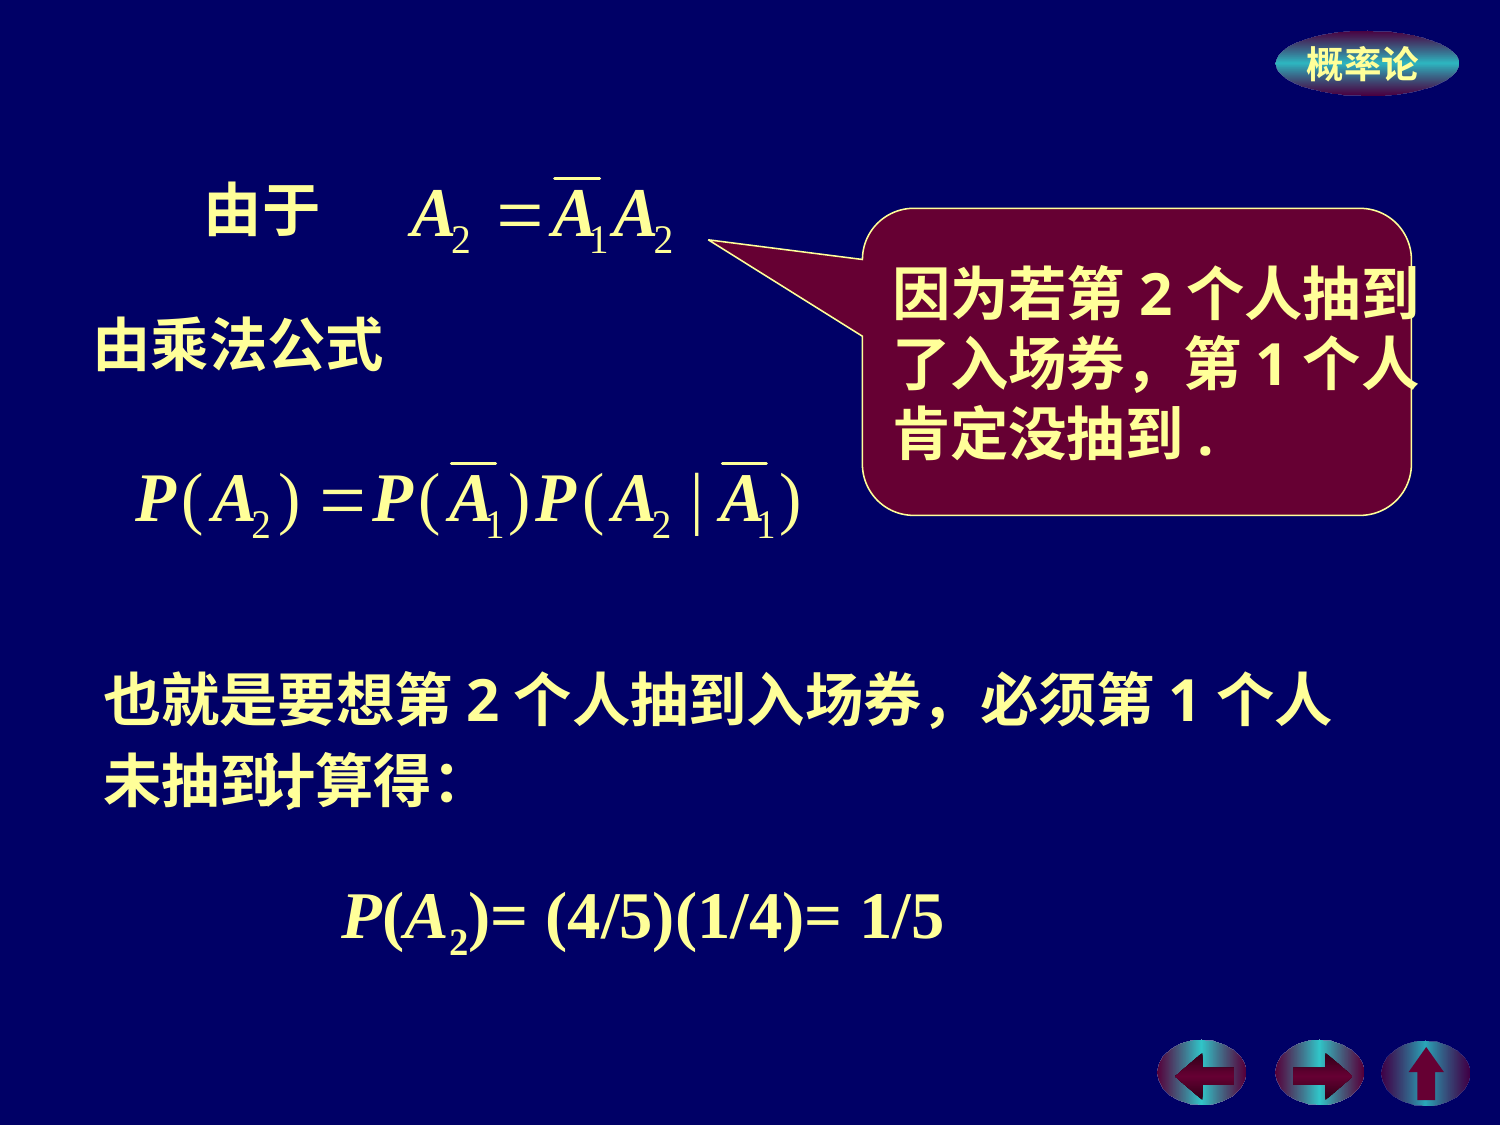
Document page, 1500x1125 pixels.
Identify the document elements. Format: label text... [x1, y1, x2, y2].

text_box 也就是要想第2个人抽到入场券，必须第1个人未抽到， [88, 645, 1351, 822]
text_box 因为若第2个人抽到 了入场券，第1个人 肯定没抽到. [708, 208, 1412, 516]
text_box 由乘法公式 [77, 300, 413, 386]
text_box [122, 445, 811, 546]
text_box P(A2)= (4/5)(1/4)= 1/5 [159, 846, 961, 971]
text_box 计算得： [242, 737, 506, 822]
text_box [188, 160, 680, 262]
